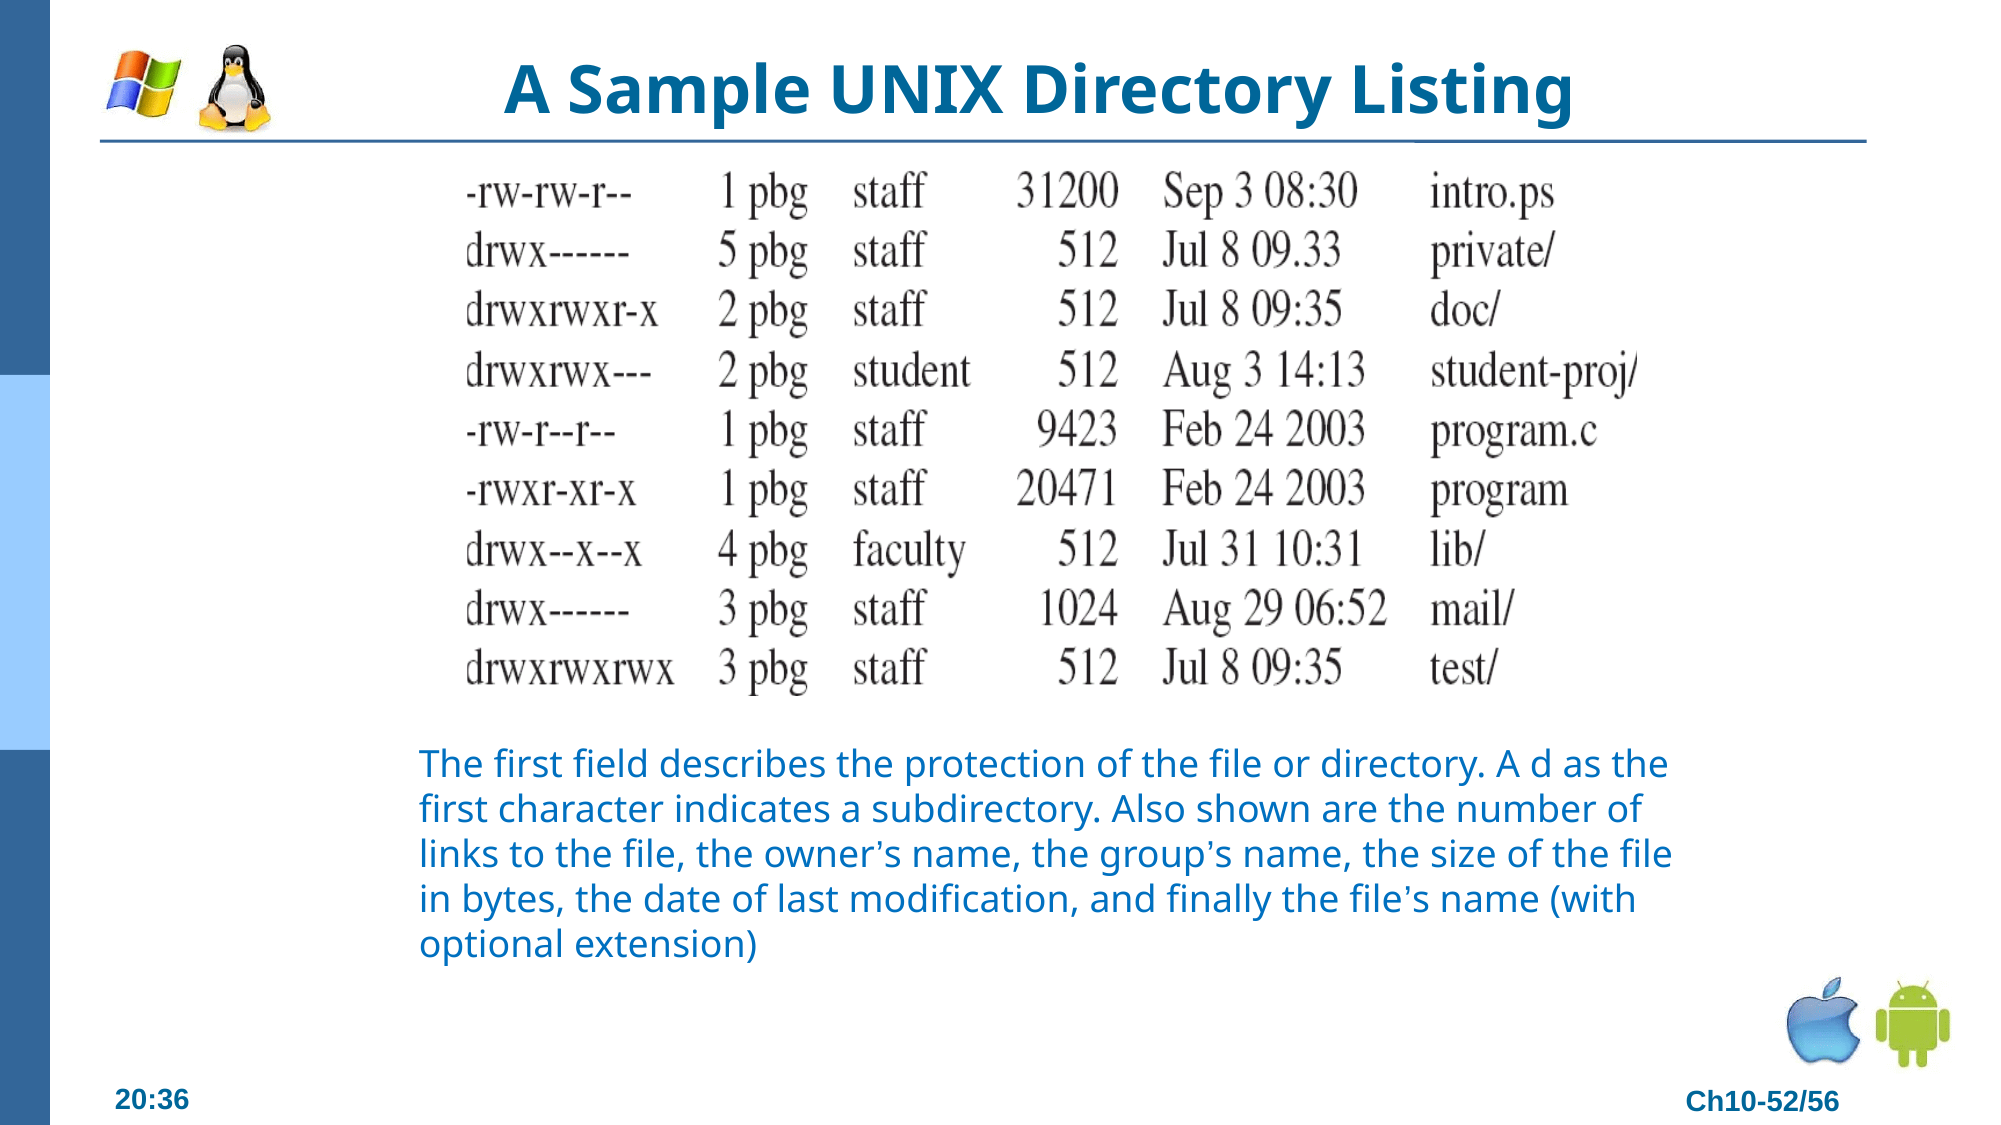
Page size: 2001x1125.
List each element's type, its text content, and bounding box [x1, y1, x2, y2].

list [467, 160, 1638, 696]
picture [99, 36, 285, 137]
title A Sample UNIX Directory Listing [405, 40, 1675, 135]
text_box The first field describes the protection of the file or directory. A d as the first character indicates a subdirectory. Also shown are the number of links to the file, the owner’s name, the group’s name, the size of the file in bytes, the date of last modification, and finally the file’s name (with optional extension) [404, 732, 1701, 973]
picture [1774, 973, 1959, 1074]
